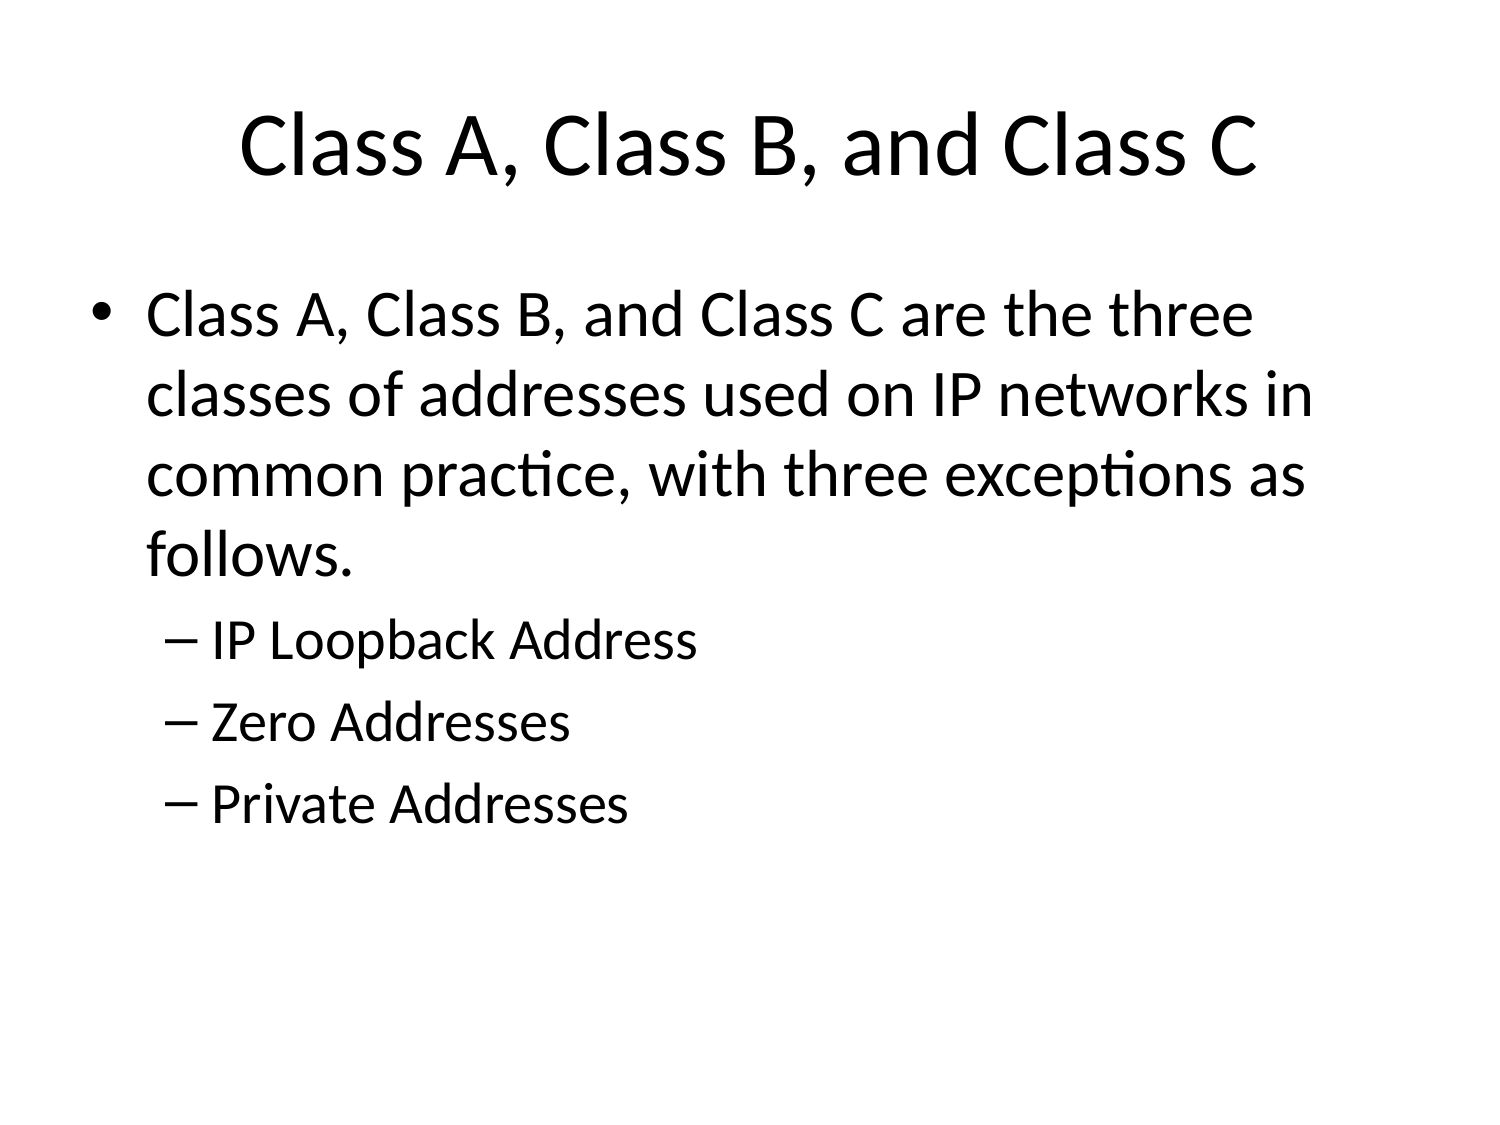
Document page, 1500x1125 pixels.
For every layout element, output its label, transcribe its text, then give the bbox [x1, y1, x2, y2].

title Class A, Class B, and Class C [75, 45, 1425, 233]
list Class A, Class B, and Class C are the three classes of addresses used on IP networks in common practice, with three exceptions as follows. IP Loopback Address Zero Addresses Private Addresses [75, 262, 1425, 1005]
